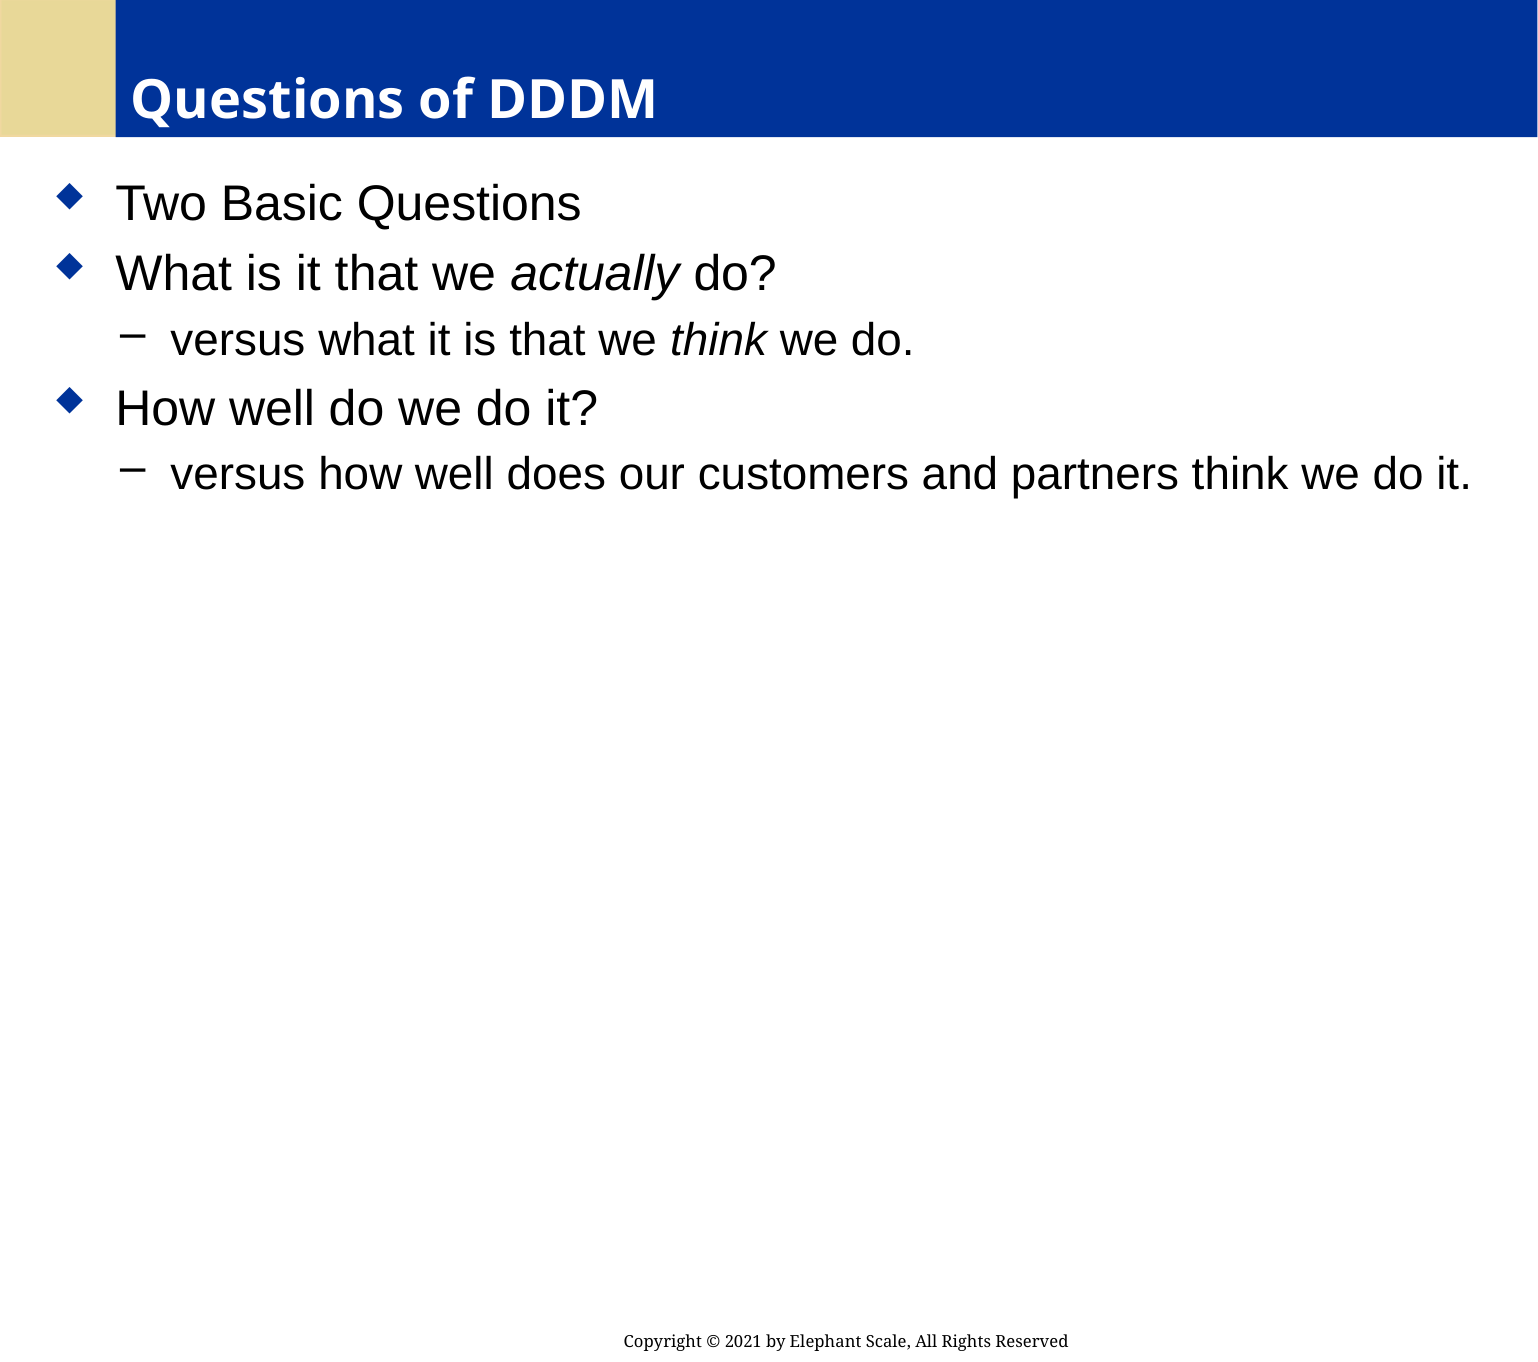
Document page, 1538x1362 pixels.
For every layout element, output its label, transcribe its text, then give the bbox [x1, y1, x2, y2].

text_box Copyright © 2021 by Elephant Scale, All Rights Reserved [608, 1322, 1085, 1358]
picture [0, 0, 115, 137]
title Questions of DDDM [115, 0, 1538, 138]
list Two Basic Questions What is it that we actually do? versus what it is that we think we do. How well do we do it? versus how well does our customers and partners think we do it. [38, 162, 1500, 1284]
